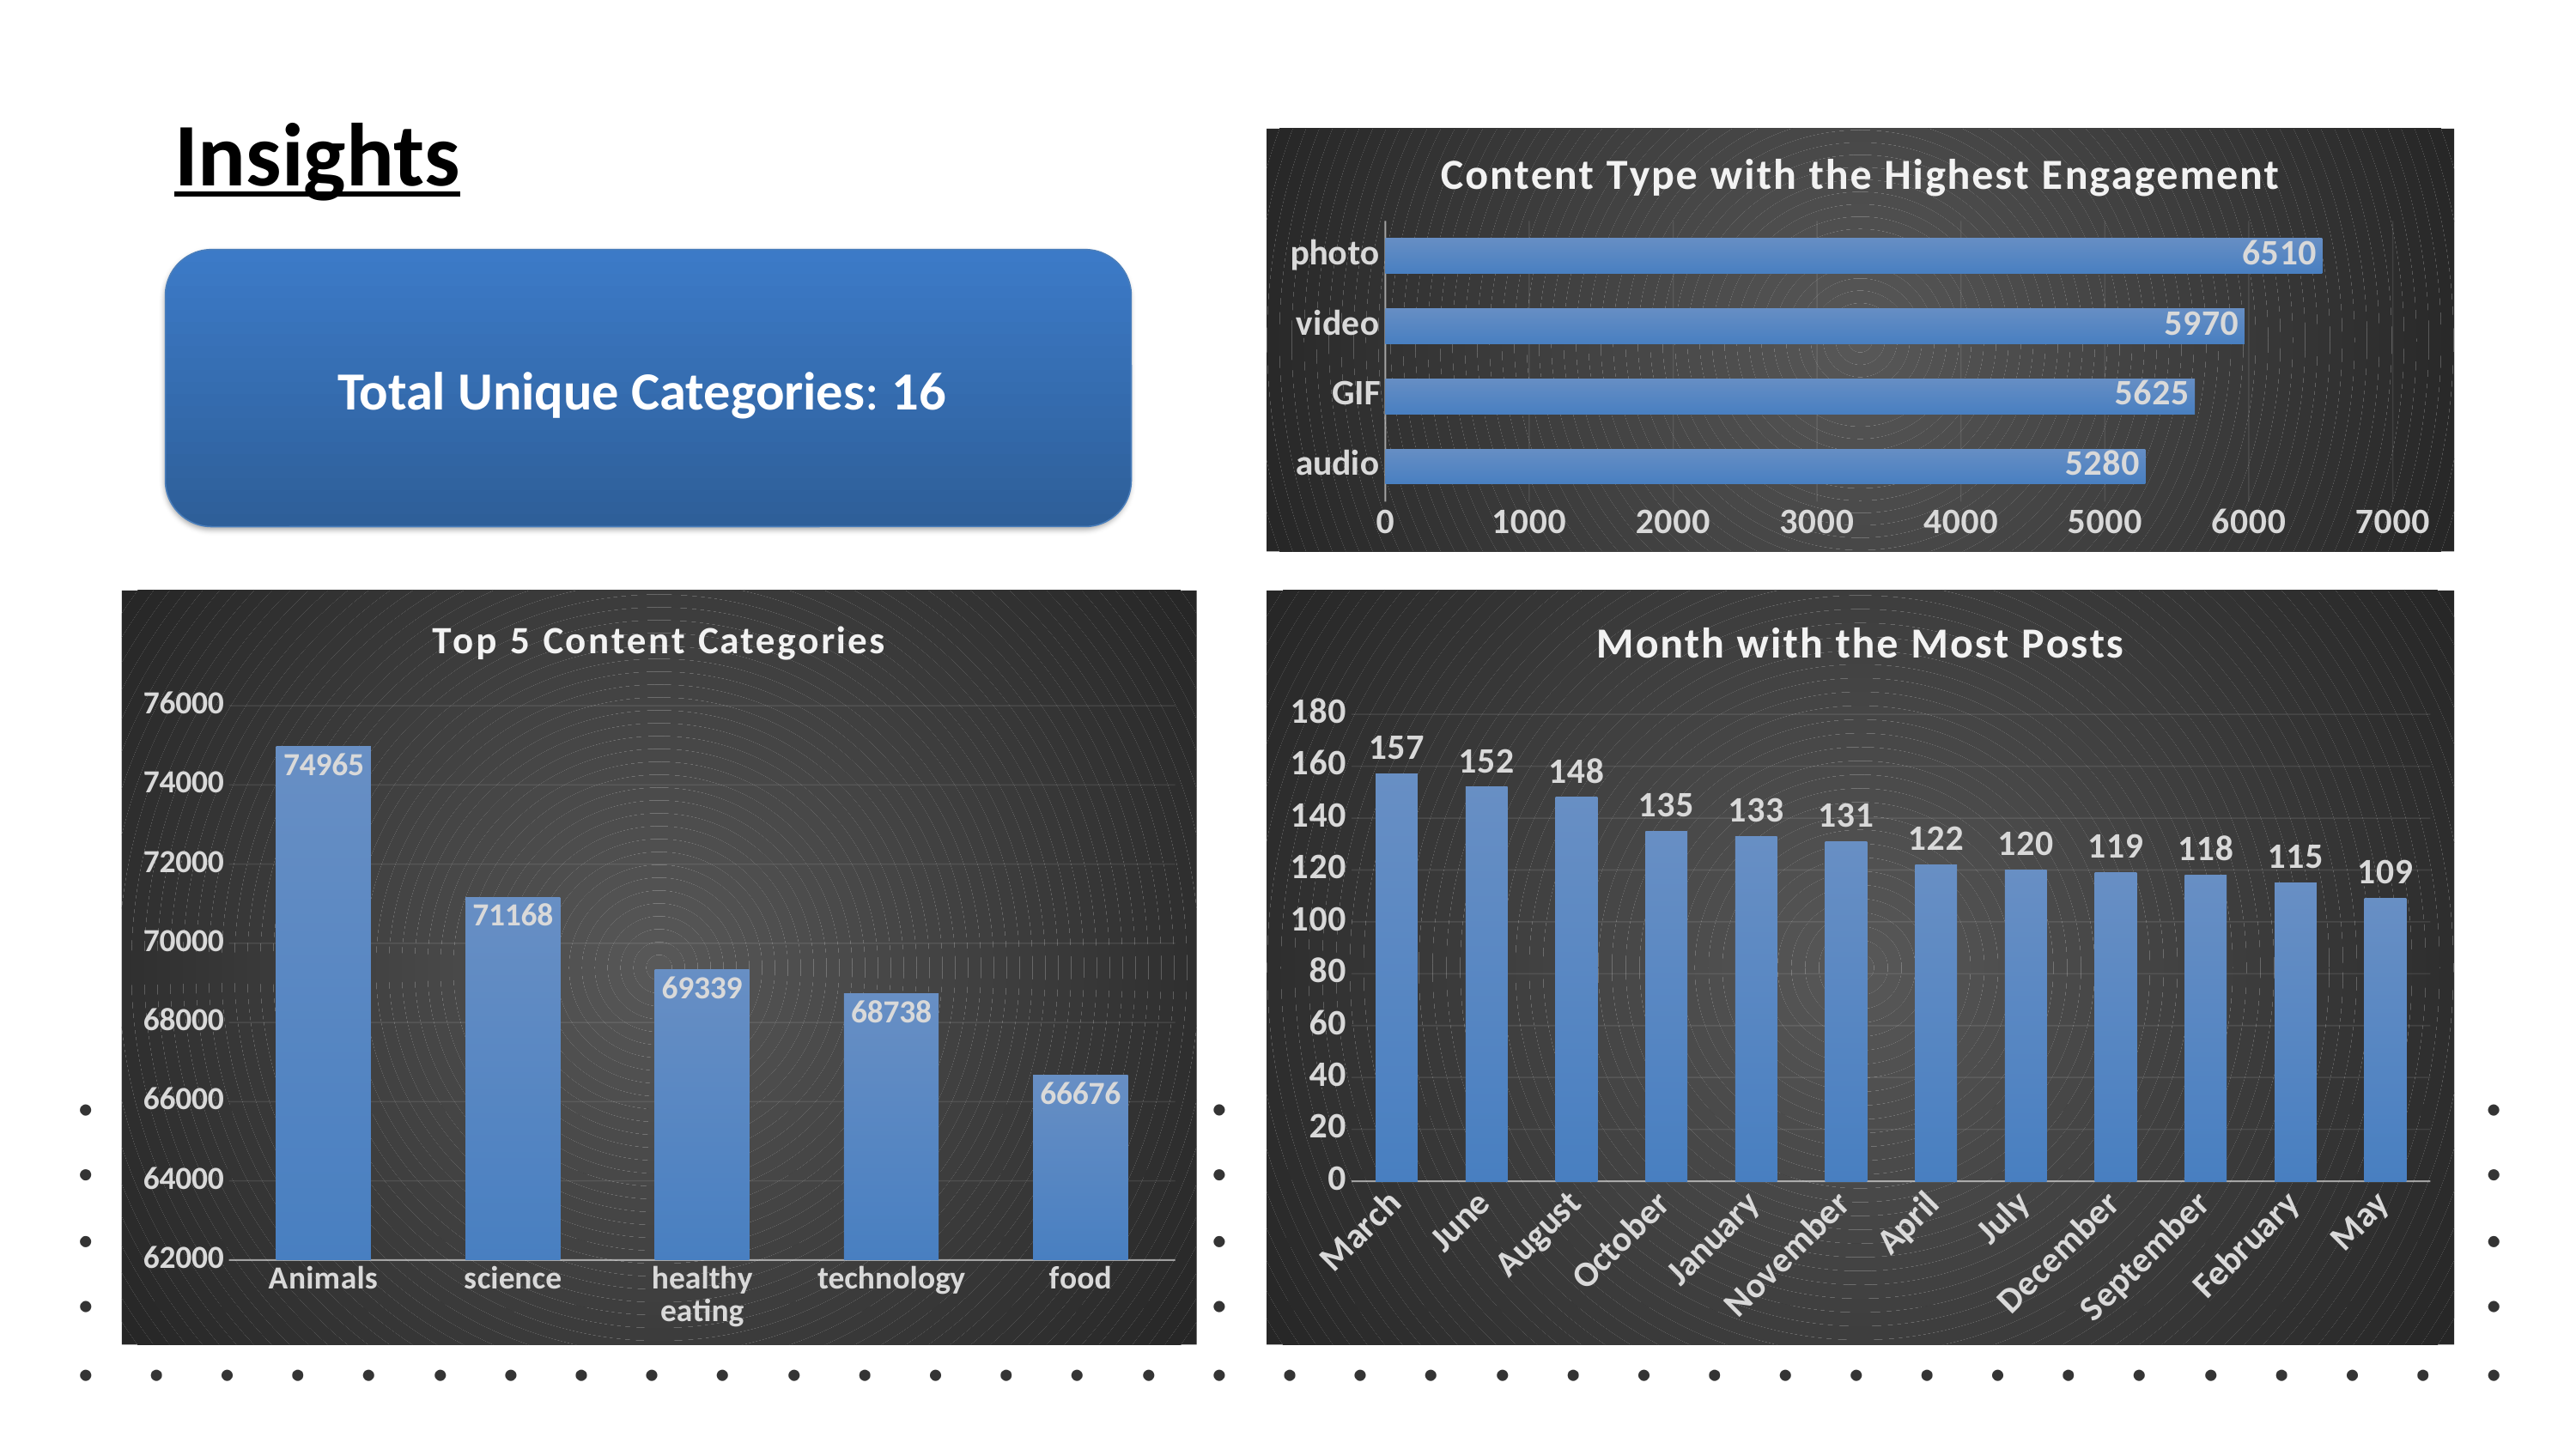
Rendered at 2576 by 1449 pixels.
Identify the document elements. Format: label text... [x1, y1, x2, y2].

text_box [72, 1099, 2504, 1385]
text_box Total Unique Categories: 16 [164, 248, 1133, 528]
chart [121, 590, 1197, 1345]
chart [1266, 590, 2455, 1345]
chart [1266, 128, 2455, 552]
text_box Insights [174, 31, 828, 203]
